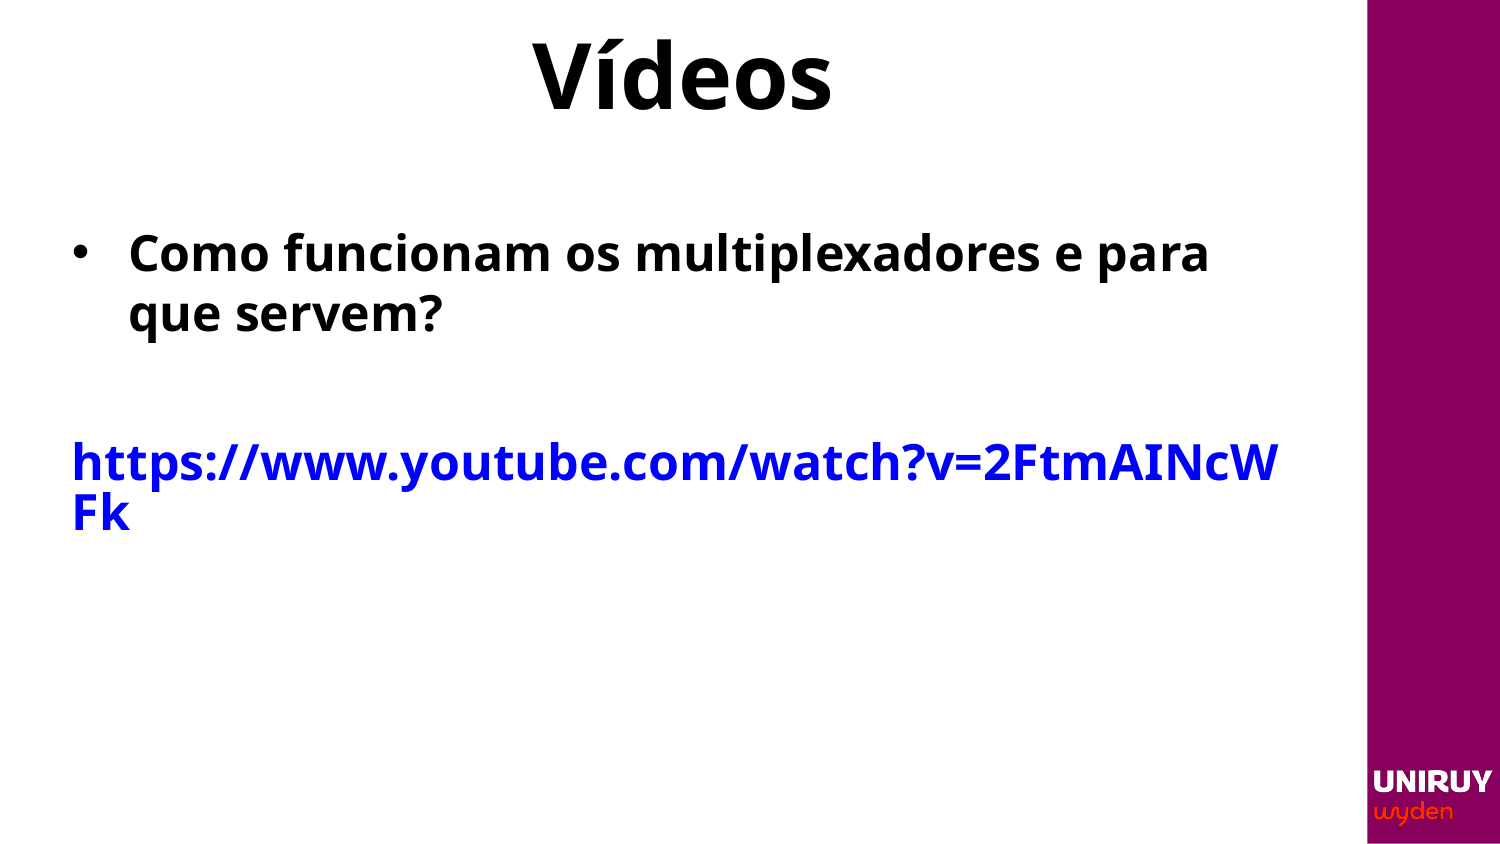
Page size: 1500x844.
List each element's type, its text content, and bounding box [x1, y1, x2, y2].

picture [1374, 770, 1493, 827]
list Como funcionam os multiplexadores e para que servem? https://www.youtube.com/watch?v=2FtmAINcWFk [63, 213, 1304, 772]
title Vídeos [63, 2, 1304, 144]
